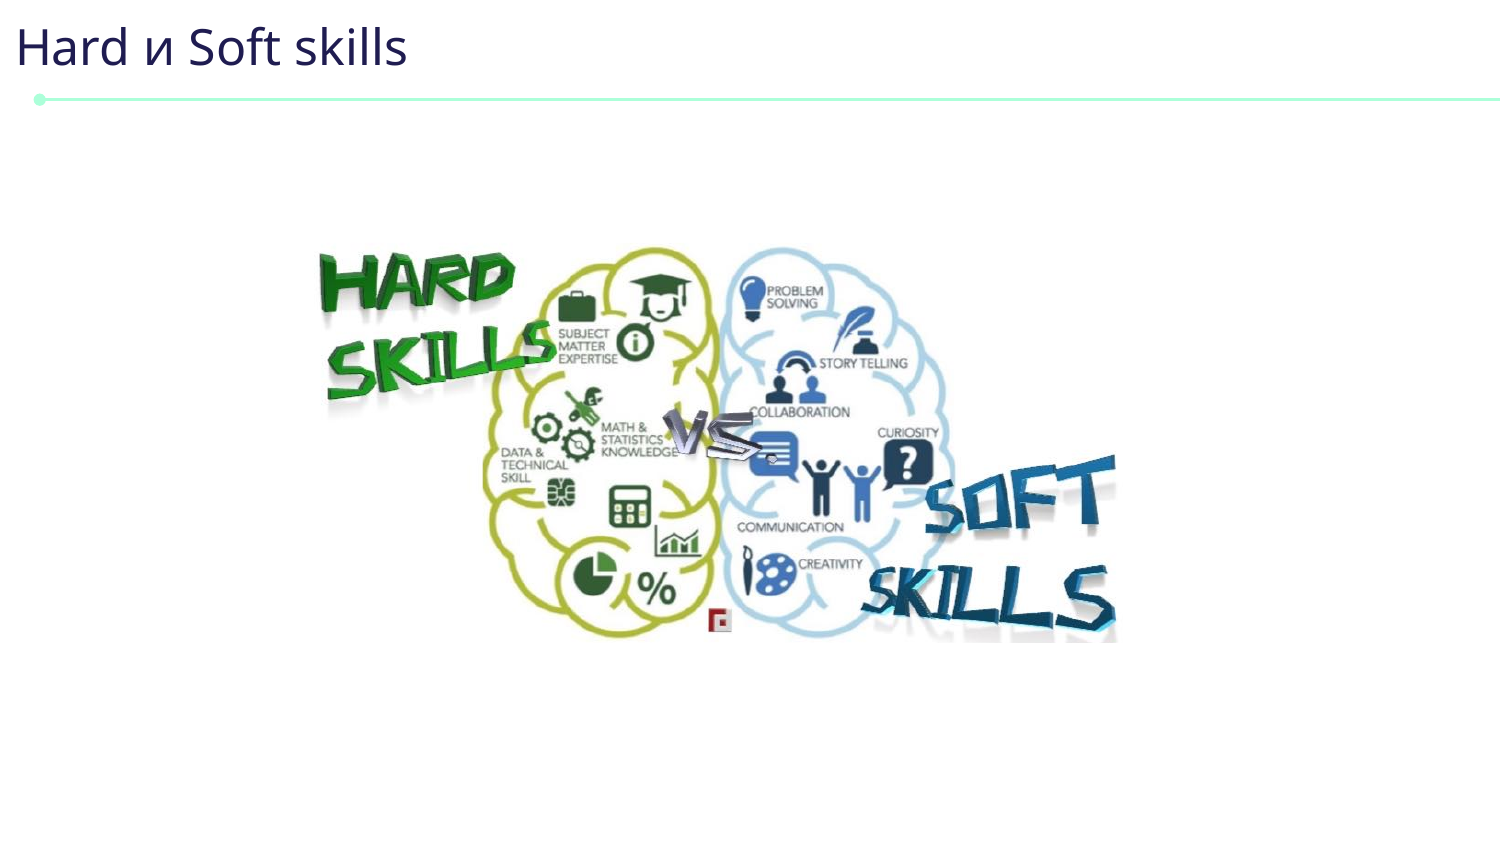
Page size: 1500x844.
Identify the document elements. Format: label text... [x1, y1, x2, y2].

title Hard и Soft skills [0, 0, 998, 89]
picture [306, 228, 1135, 643]
